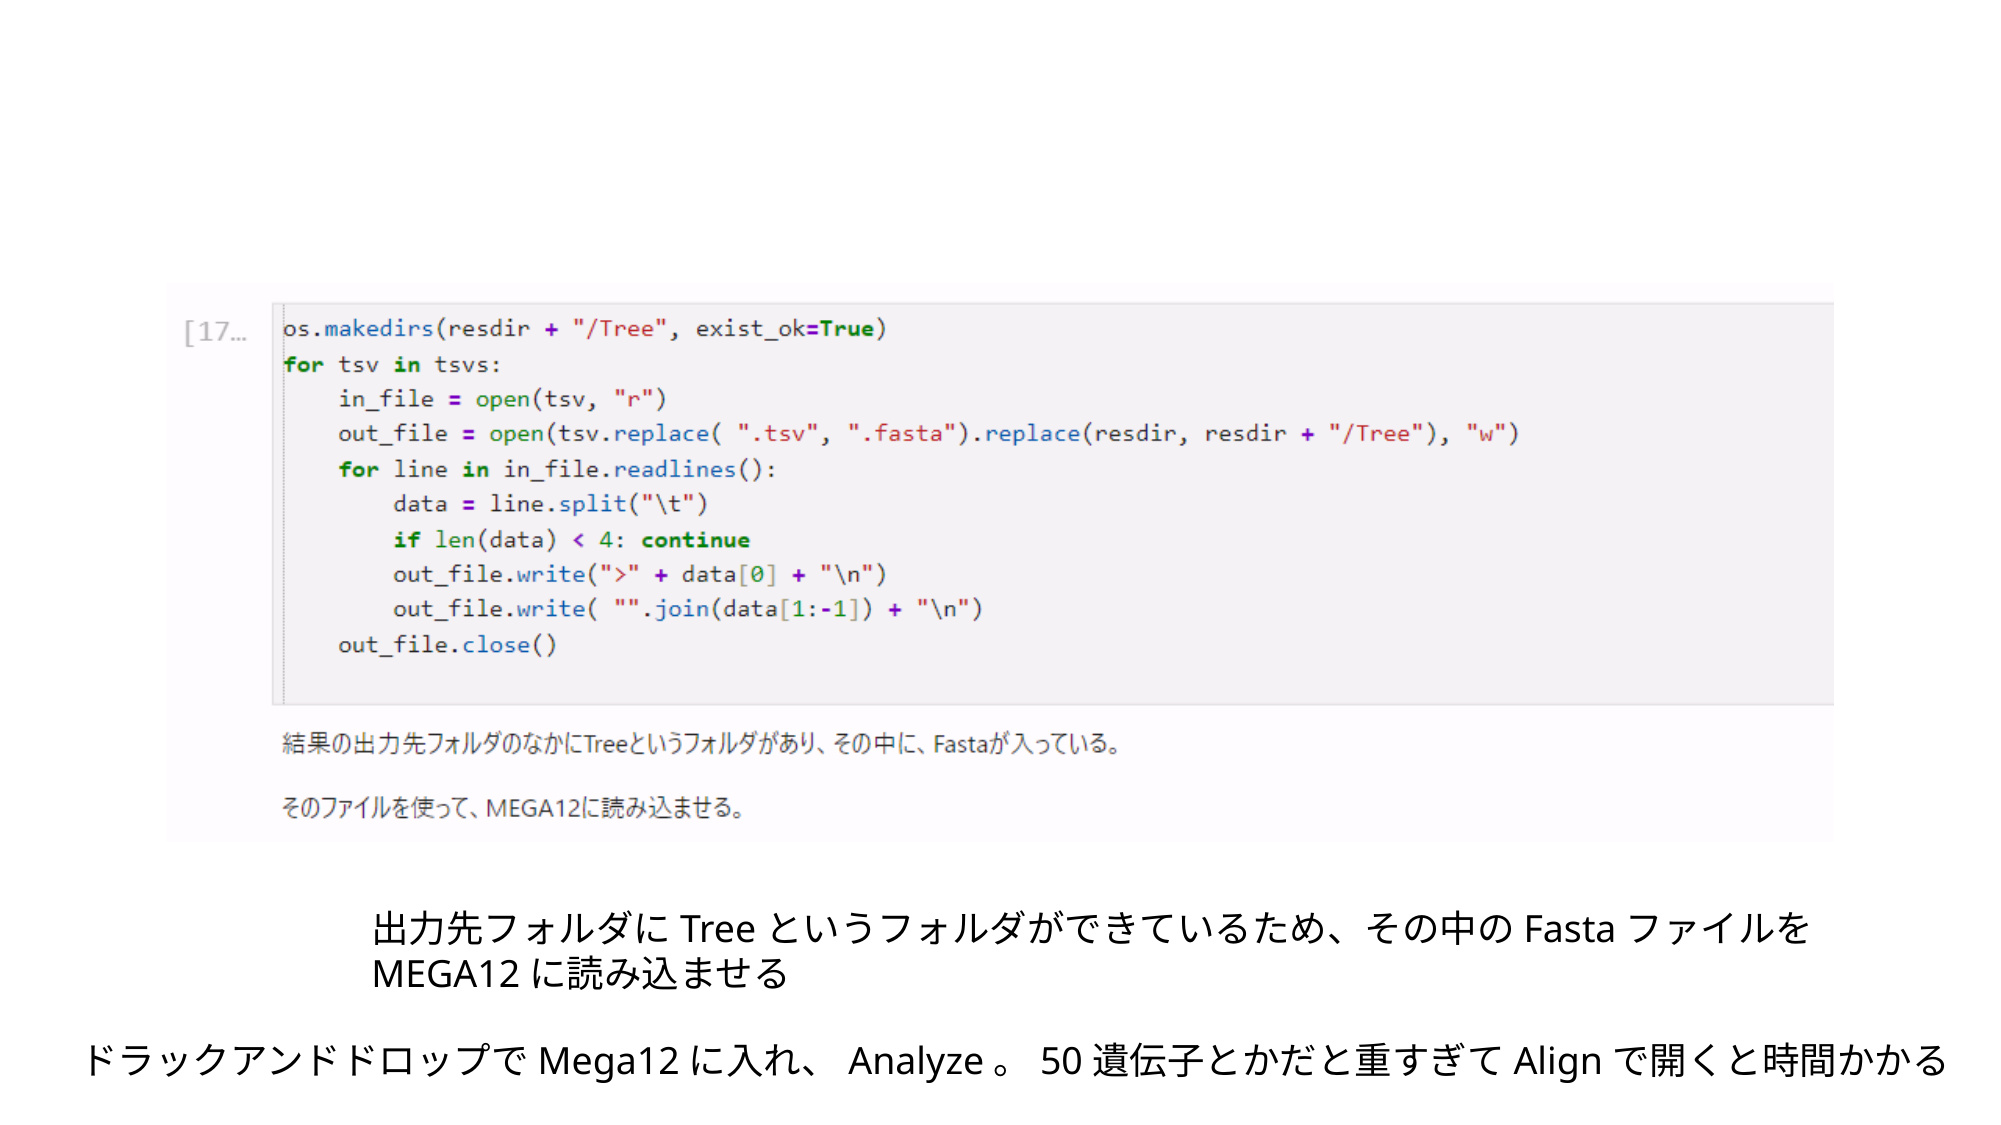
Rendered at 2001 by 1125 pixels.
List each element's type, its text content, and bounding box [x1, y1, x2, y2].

text_box 出力先フォルダにTreeというフォルダができているため、その中のFastaファイルを MEGA12に読み込ませる [356, 897, 1828, 1003]
picture [165, 283, 1835, 842]
text_box ドラックアンドドロップでMega12に入れ、Analyze。50遺伝子とかだと重すぎてAlignで開くと時間かかる [65, 1030, 1965, 1090]
